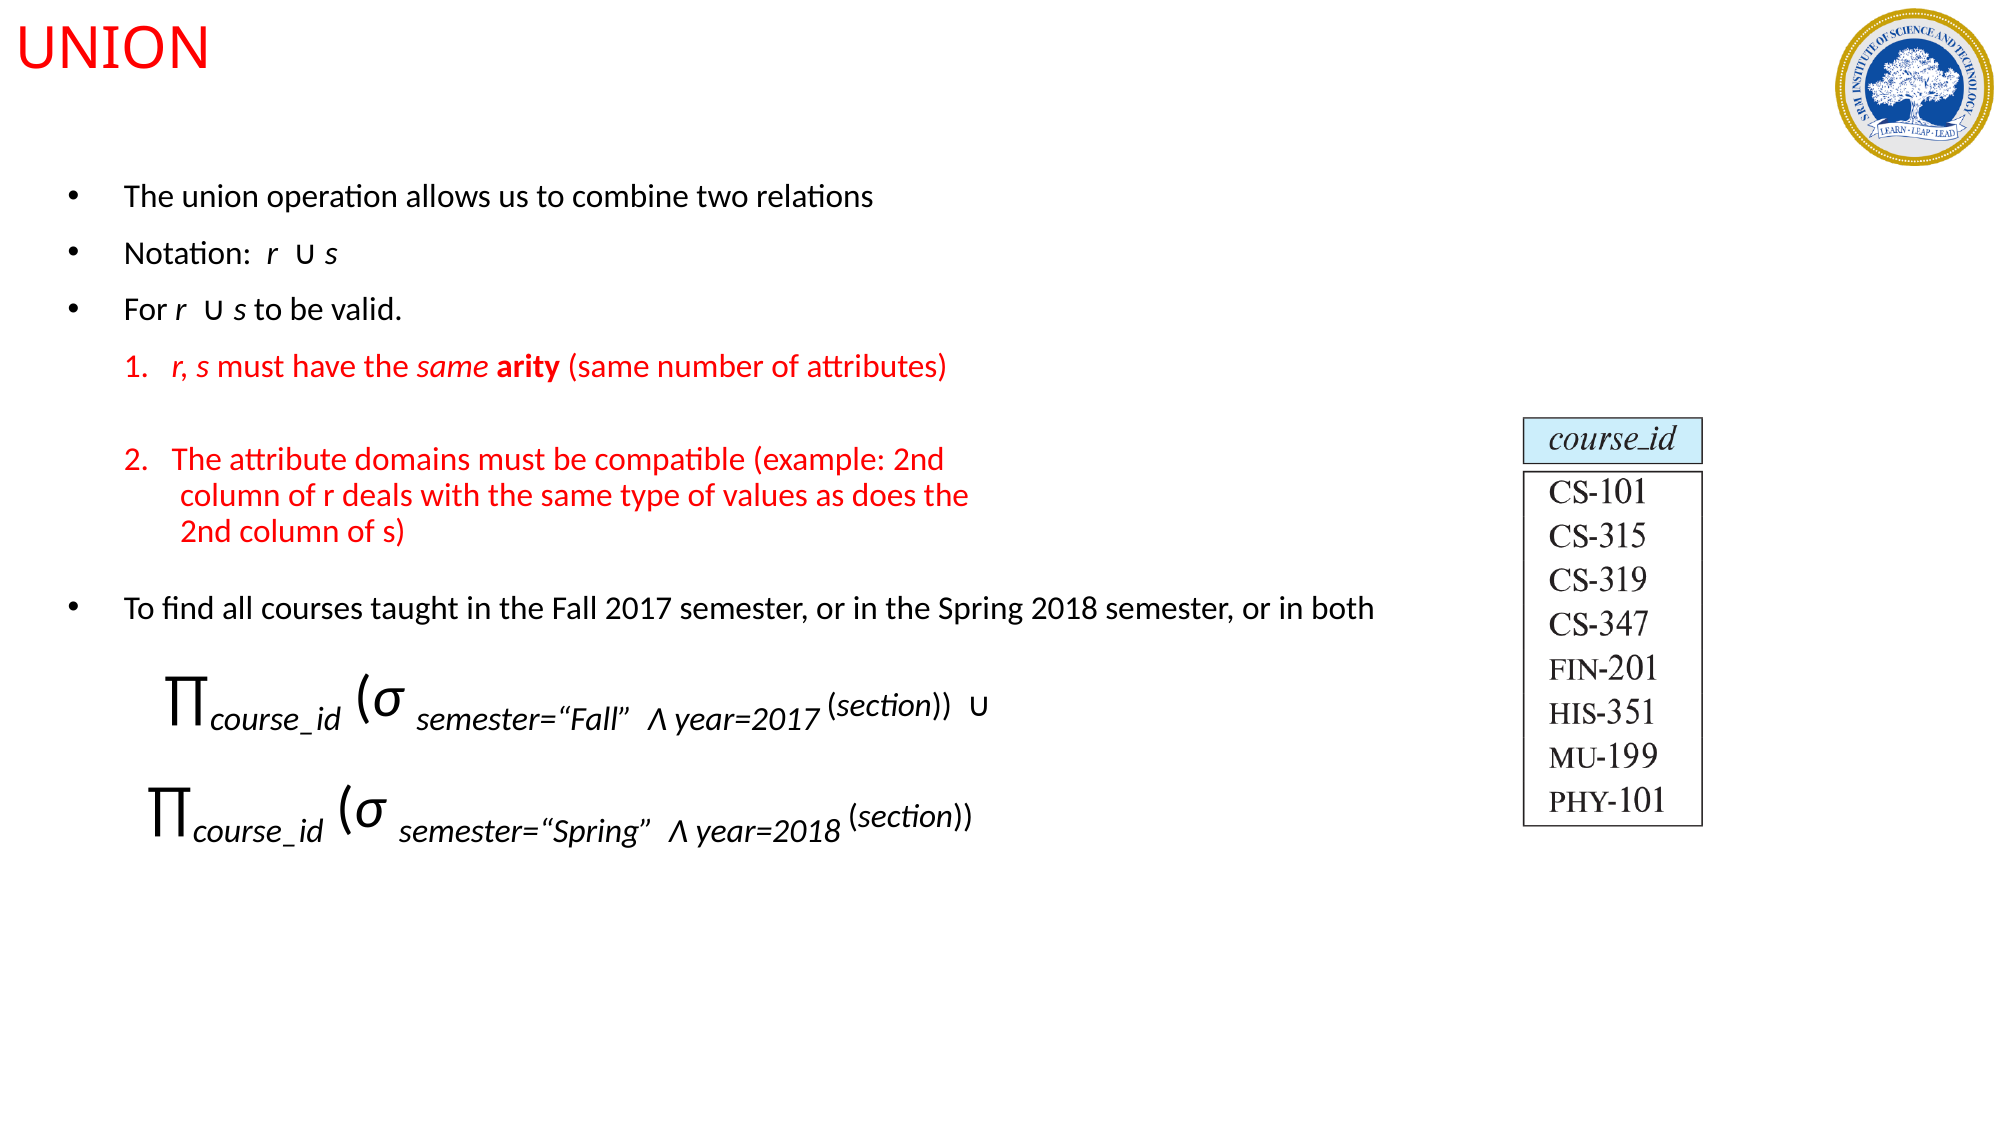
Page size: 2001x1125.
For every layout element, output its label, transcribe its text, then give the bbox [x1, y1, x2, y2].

list The union operation allows us to combine two relations Notation: r ∪ s For r ∪ s to be valid. 1. r, s must have the same arity (same number of attributes) 2. The attribute domains must be compatible (example: 2nd column of r deals with the same type of values as does the 2nd column of s) To find all courses taught in the Fall 2017 semester, or in the Spring 2018 semester, or in both ∏course_id (σ semester=“Fall” Λ year=2017 (section)) ∪ ∏course_id (σ semester=“Spring” Λ year=2018 (section)) [33, 171, 1759, 871]
text_box UNION [0, 2, 1806, 88]
picture [1459, 395, 1759, 868]
picture [1835, 8, 1994, 166]
